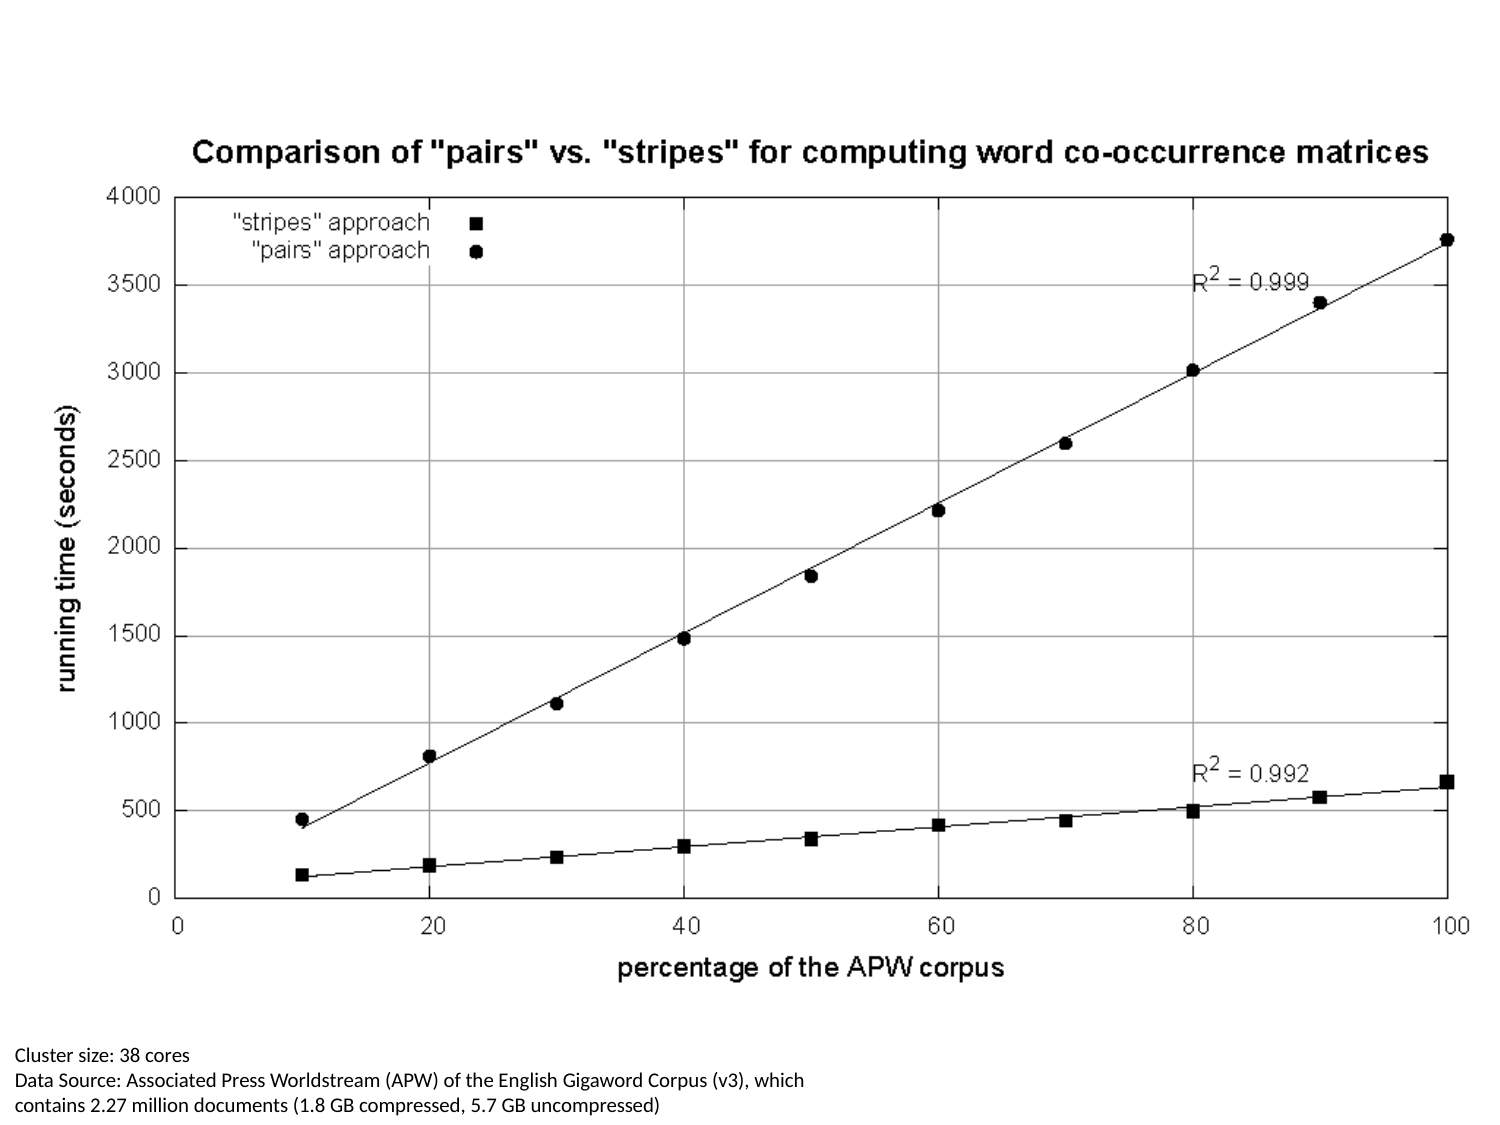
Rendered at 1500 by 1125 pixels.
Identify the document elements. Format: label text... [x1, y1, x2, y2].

text_box Cluster size: 38 cores Data Source: Associated Press Worldstream (APW) of the English Gigaword Corpus (v3), which contains 2.27 million documents (1.8 GB compressed, 5.7 GB uncompressed) [0, 1034, 888, 1124]
picture [12, 112, 1476, 991]
